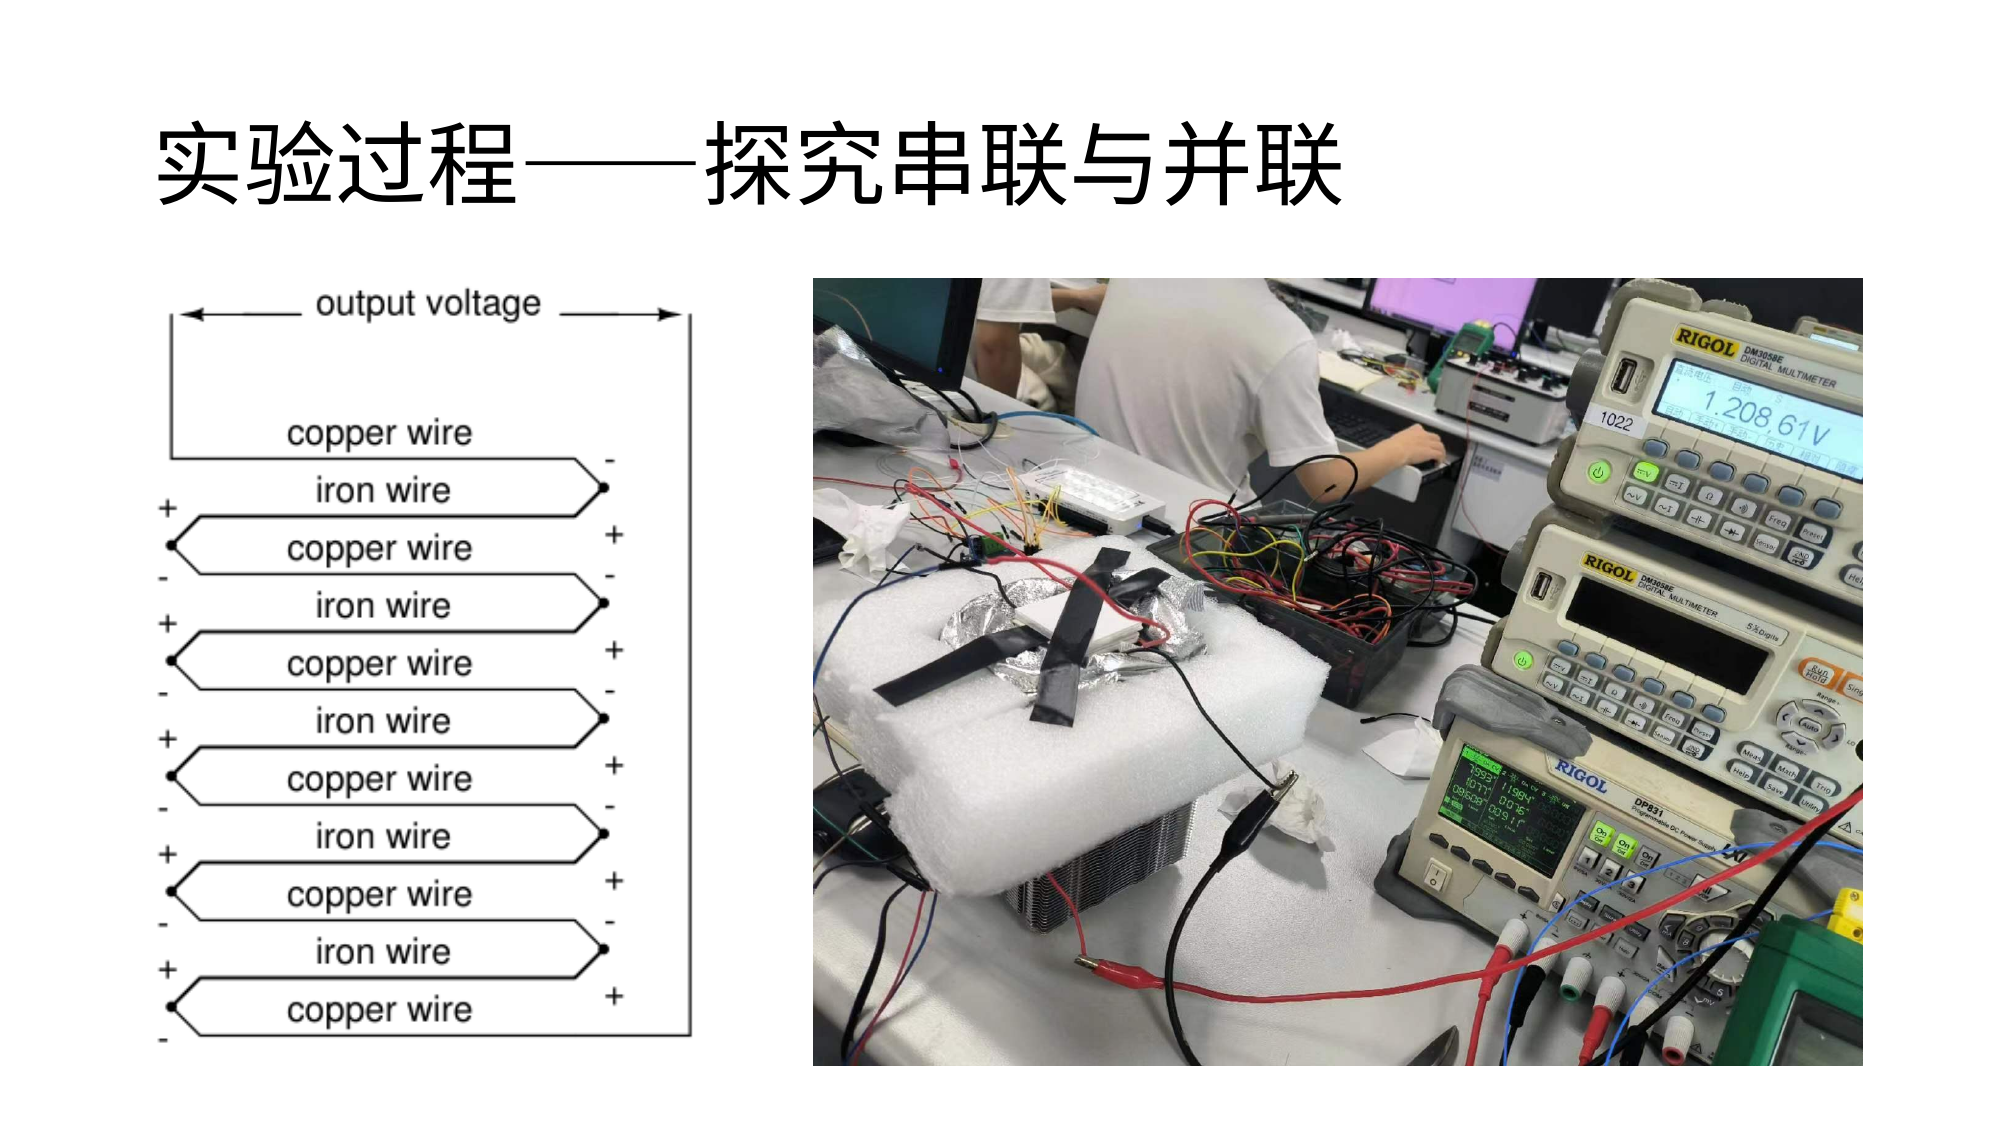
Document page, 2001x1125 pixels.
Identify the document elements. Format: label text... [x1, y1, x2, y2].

picture [813, 278, 1863, 1066]
picture [137, 268, 723, 1066]
title 实验过程——探究串联与并联 [137, 59, 1863, 278]
